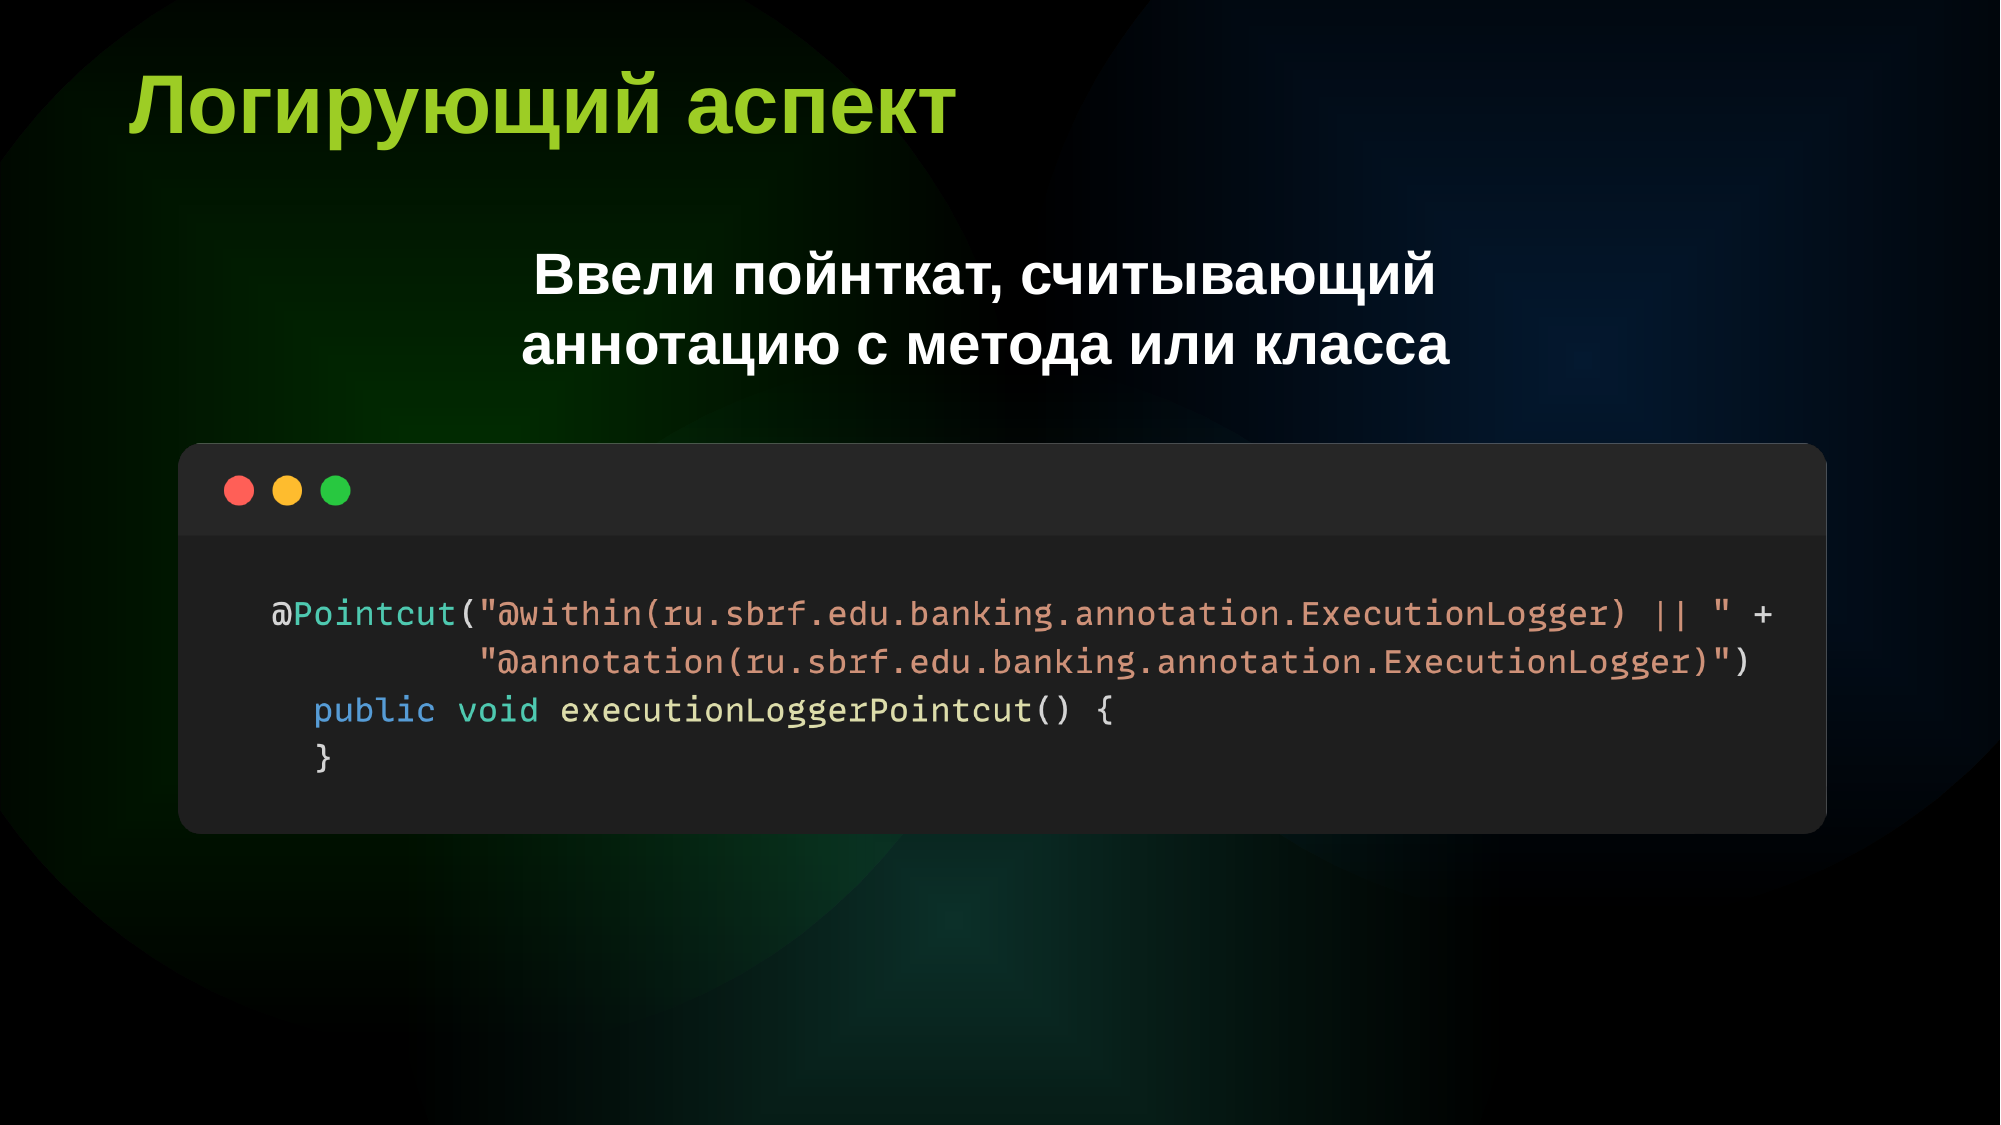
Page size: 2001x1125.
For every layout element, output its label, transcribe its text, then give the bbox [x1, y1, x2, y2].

picture [31, 296, 1973, 981]
text_box Логирующий аспект [124, 73, 1209, 153]
text_box Ввели пойнткат, считывающий аннотацию с метода или класса [497, 232, 1474, 296]
